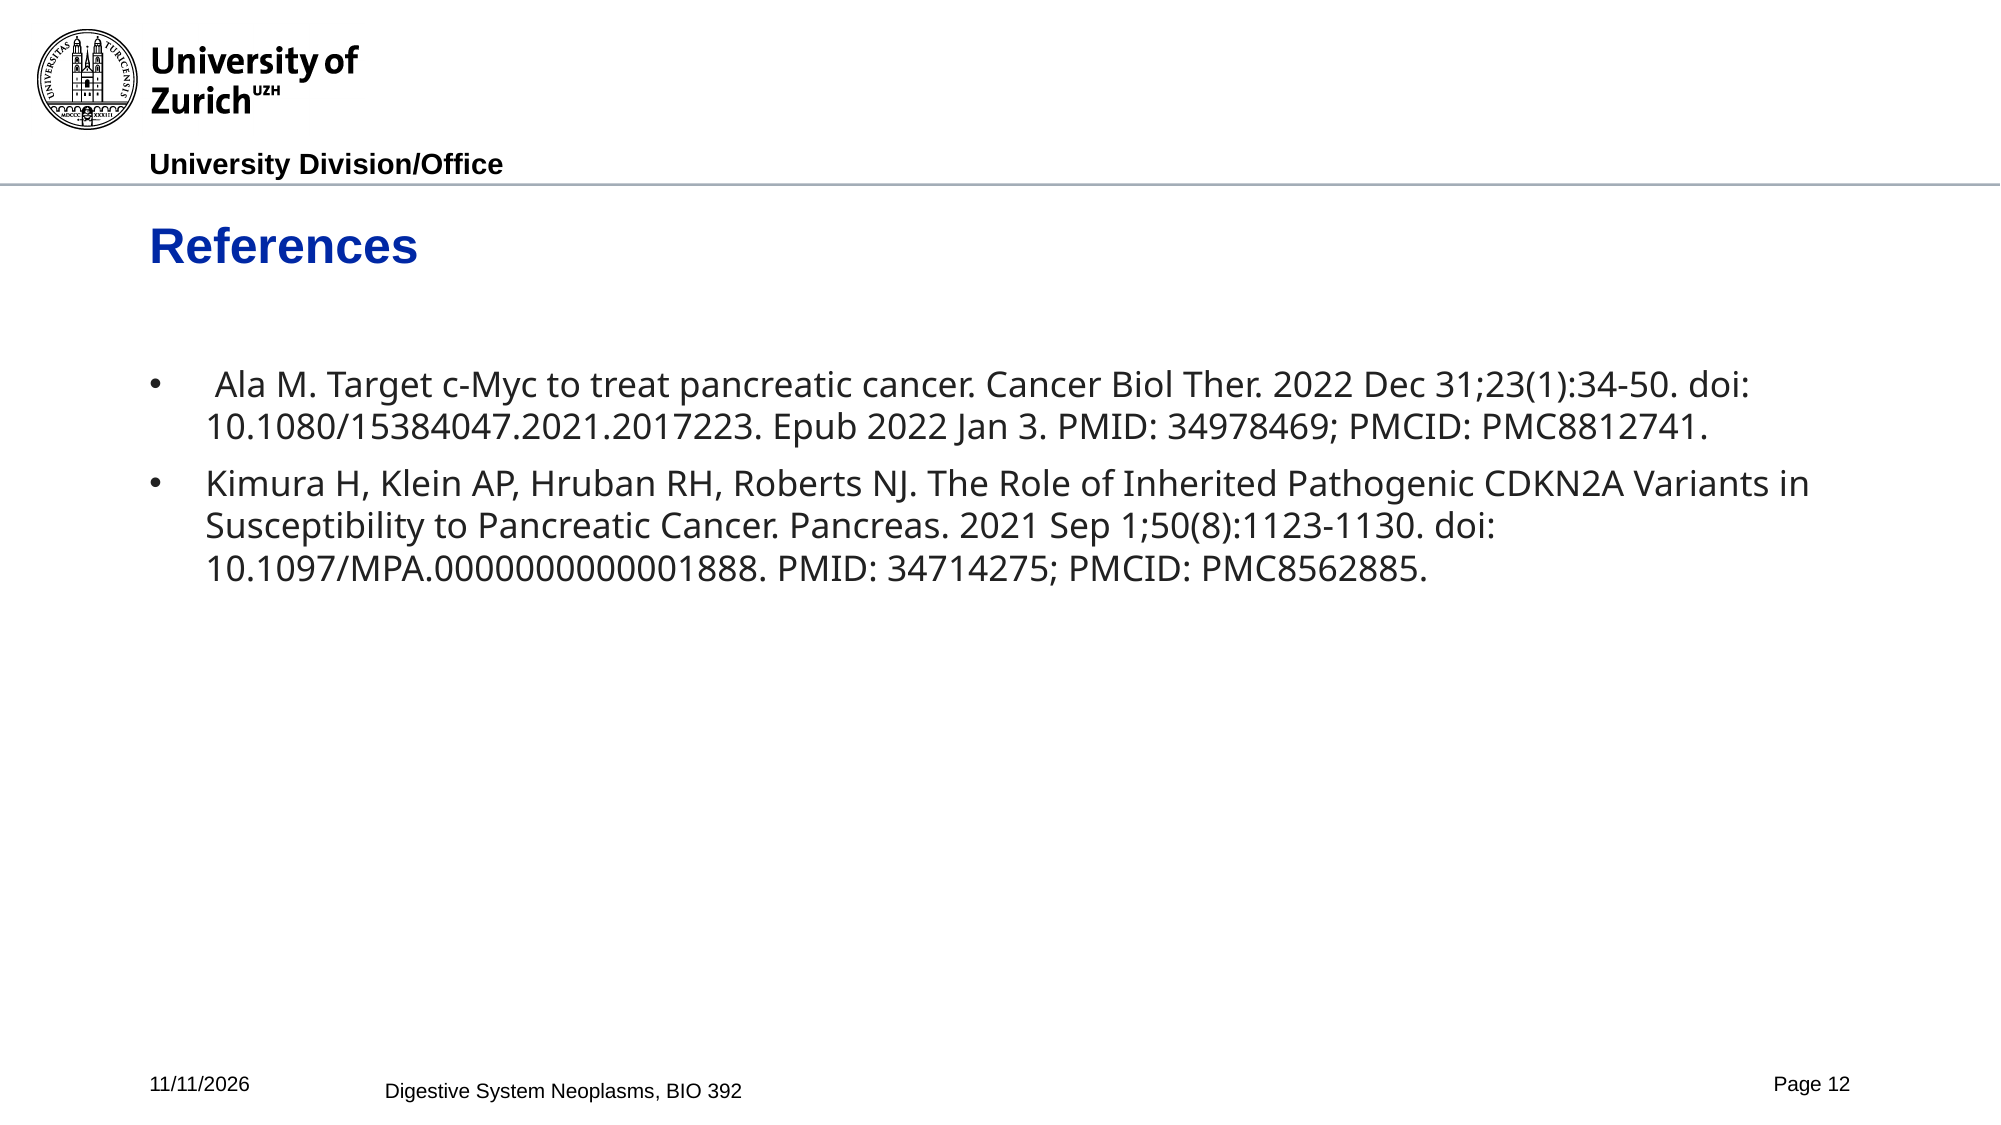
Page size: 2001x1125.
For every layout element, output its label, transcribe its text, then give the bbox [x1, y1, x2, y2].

slide_number Page 12 [1714, 1070, 1851, 1106]
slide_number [149, 1070, 354, 1106]
title References [149, 208, 1851, 338]
text_box Digestive System Neoplasms, BIO 392 [369, 1070, 1520, 1106]
list Ala M. Target c-Myc to treat pancreatic cancer. Cancer Biol Ther. 2022 Dec 31;23(1):34-50. doi: 10.1080/15384047.2021.2017223. Epub 2022 Jan 3. PMID: 34978469; PMCID: PMC8812741. Kimura H, Klein AP, Hruban RH, Roberts NJ. The Role of Inherited Pathogenic CDKN2A Variants in Susceptibility to Pancreatic Cancer. Pancreas. 2021 Sep 1;50(8):1123-1130. doi: 10.1097/MPA.0000000000001888. PMID: 34714275; PMCID: PMC8562885. [149, 361, 1813, 1000]
picture [31, 23, 365, 136]
